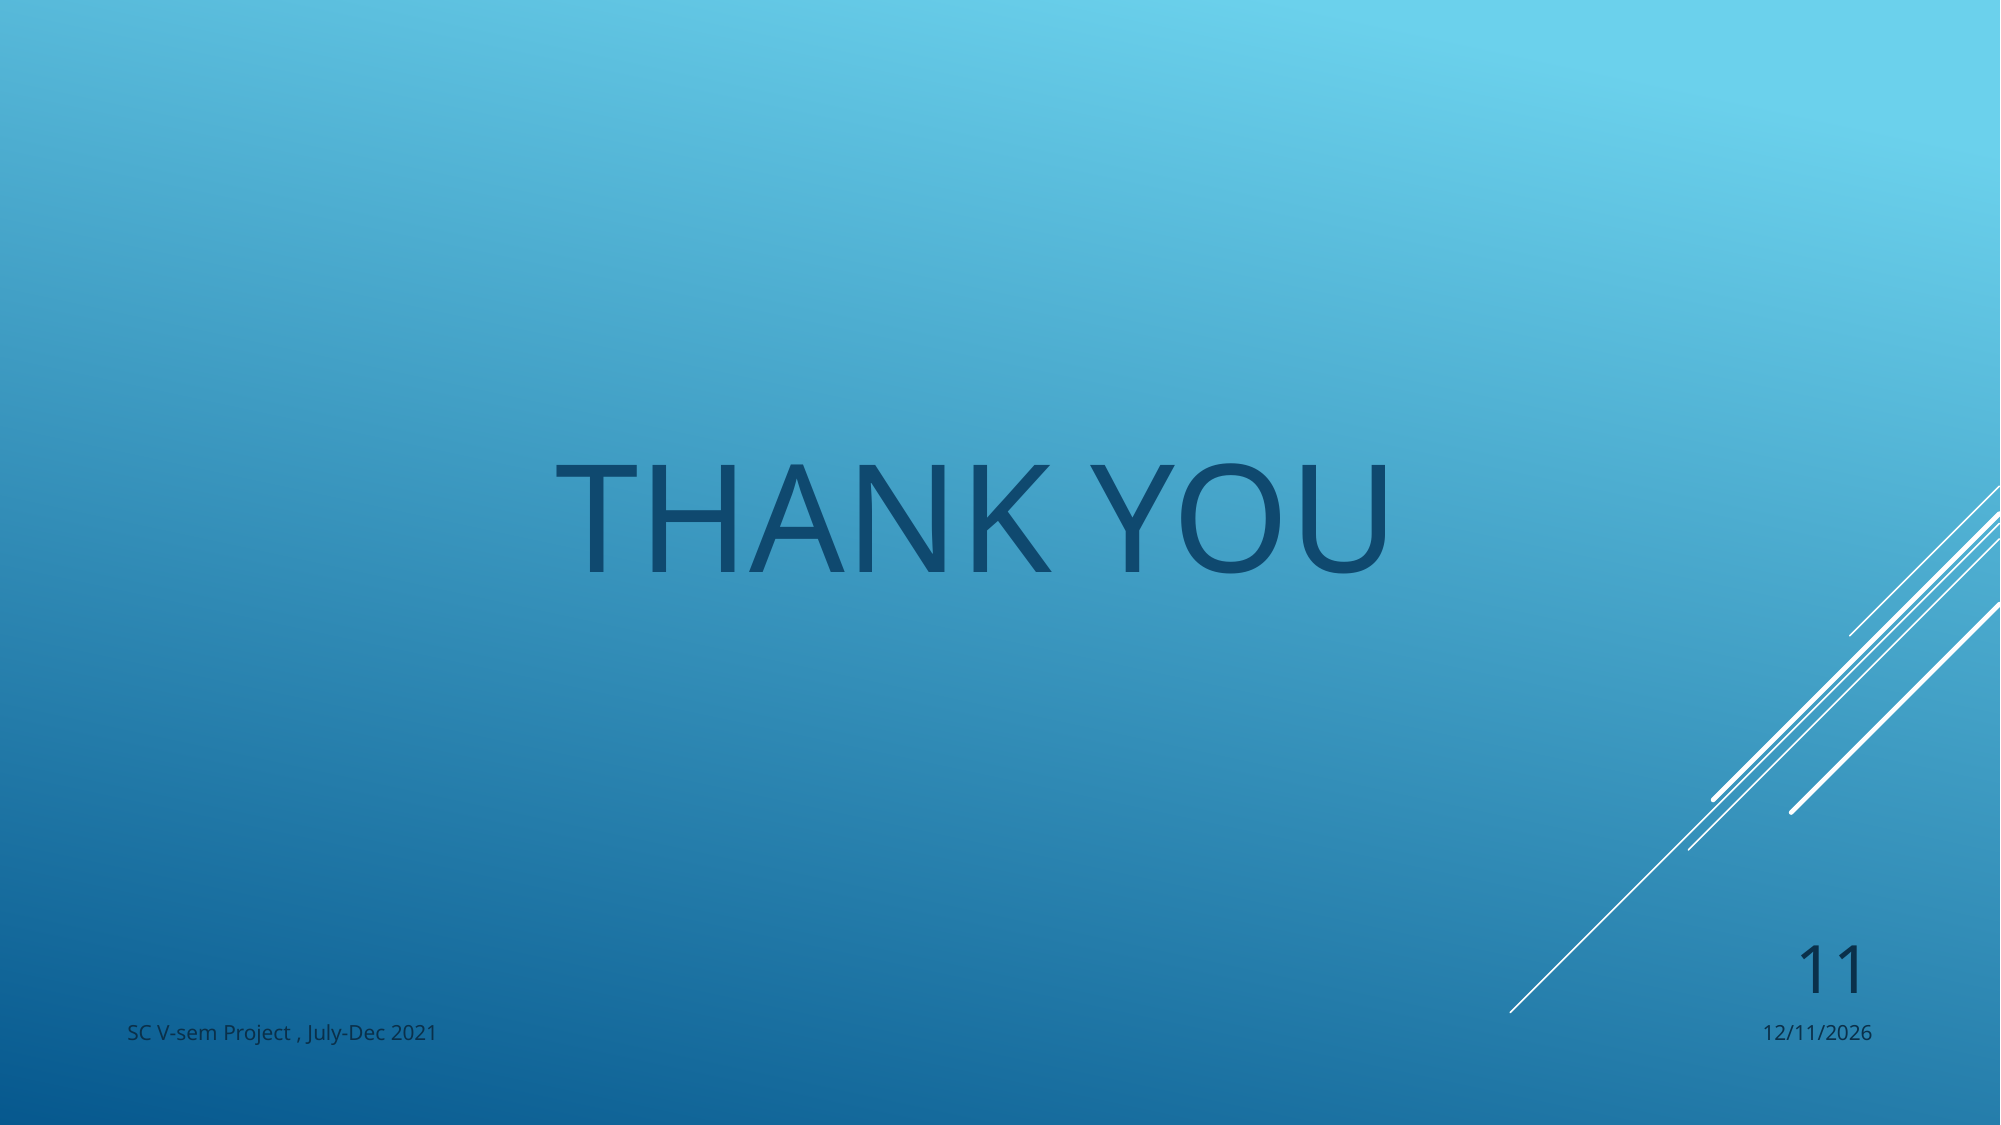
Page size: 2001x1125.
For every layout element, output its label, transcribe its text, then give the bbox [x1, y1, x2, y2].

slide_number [1624, 1012, 1888, 1073]
slide_number 11 [1700, 915, 1888, 1025]
title Thank you [208, 396, 1656, 628]
footer SC V-sem Project , July-Dec 2021 [112, 1012, 1350, 1073]
